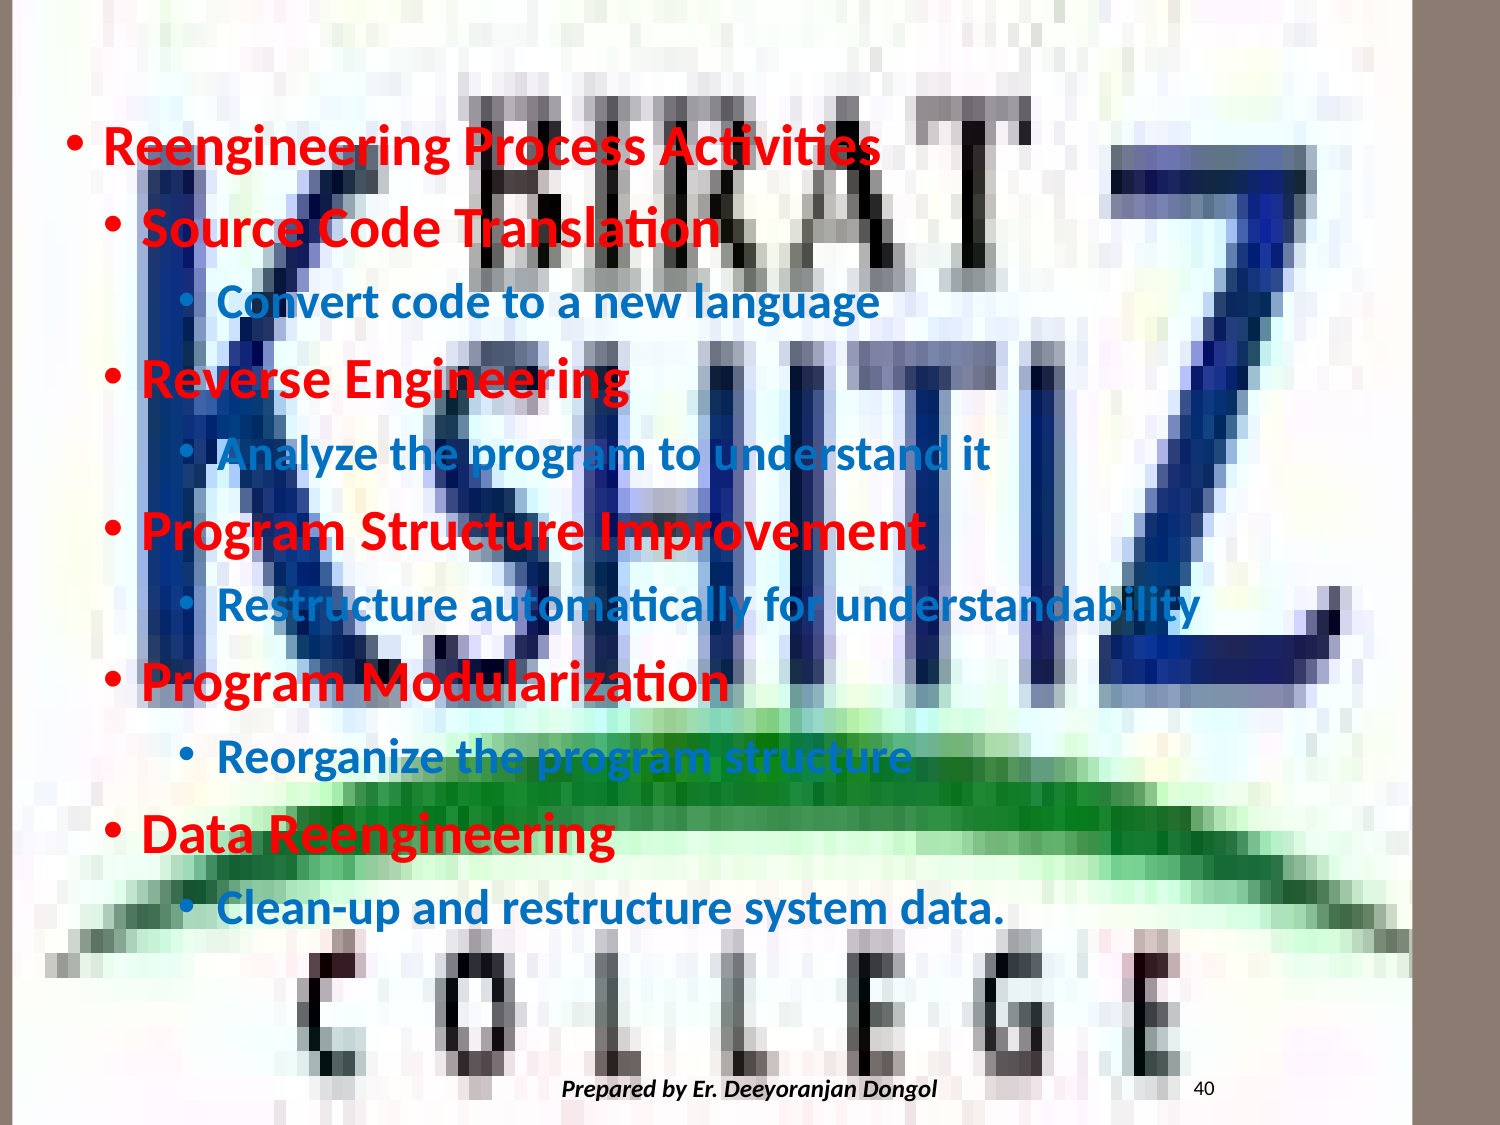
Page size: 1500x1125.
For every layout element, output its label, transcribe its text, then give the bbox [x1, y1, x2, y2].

footer Prepared by Er. Deeyoranjan Dongol [443, 1062, 1057, 1113]
slide_number 40 [1067, 1061, 1230, 1112]
list Reengineering Process Activities Source Code Translation Convert code to a new language Reverse Engineering Analyze the program to understand it Program Structure Improvement Restructure automatically for understandability Program Modularization Reorganize the program structure Data Reengineering Clean-up and restructure system data. [50, 99, 1388, 1063]
picture [13, 0, 1412, 1125]
